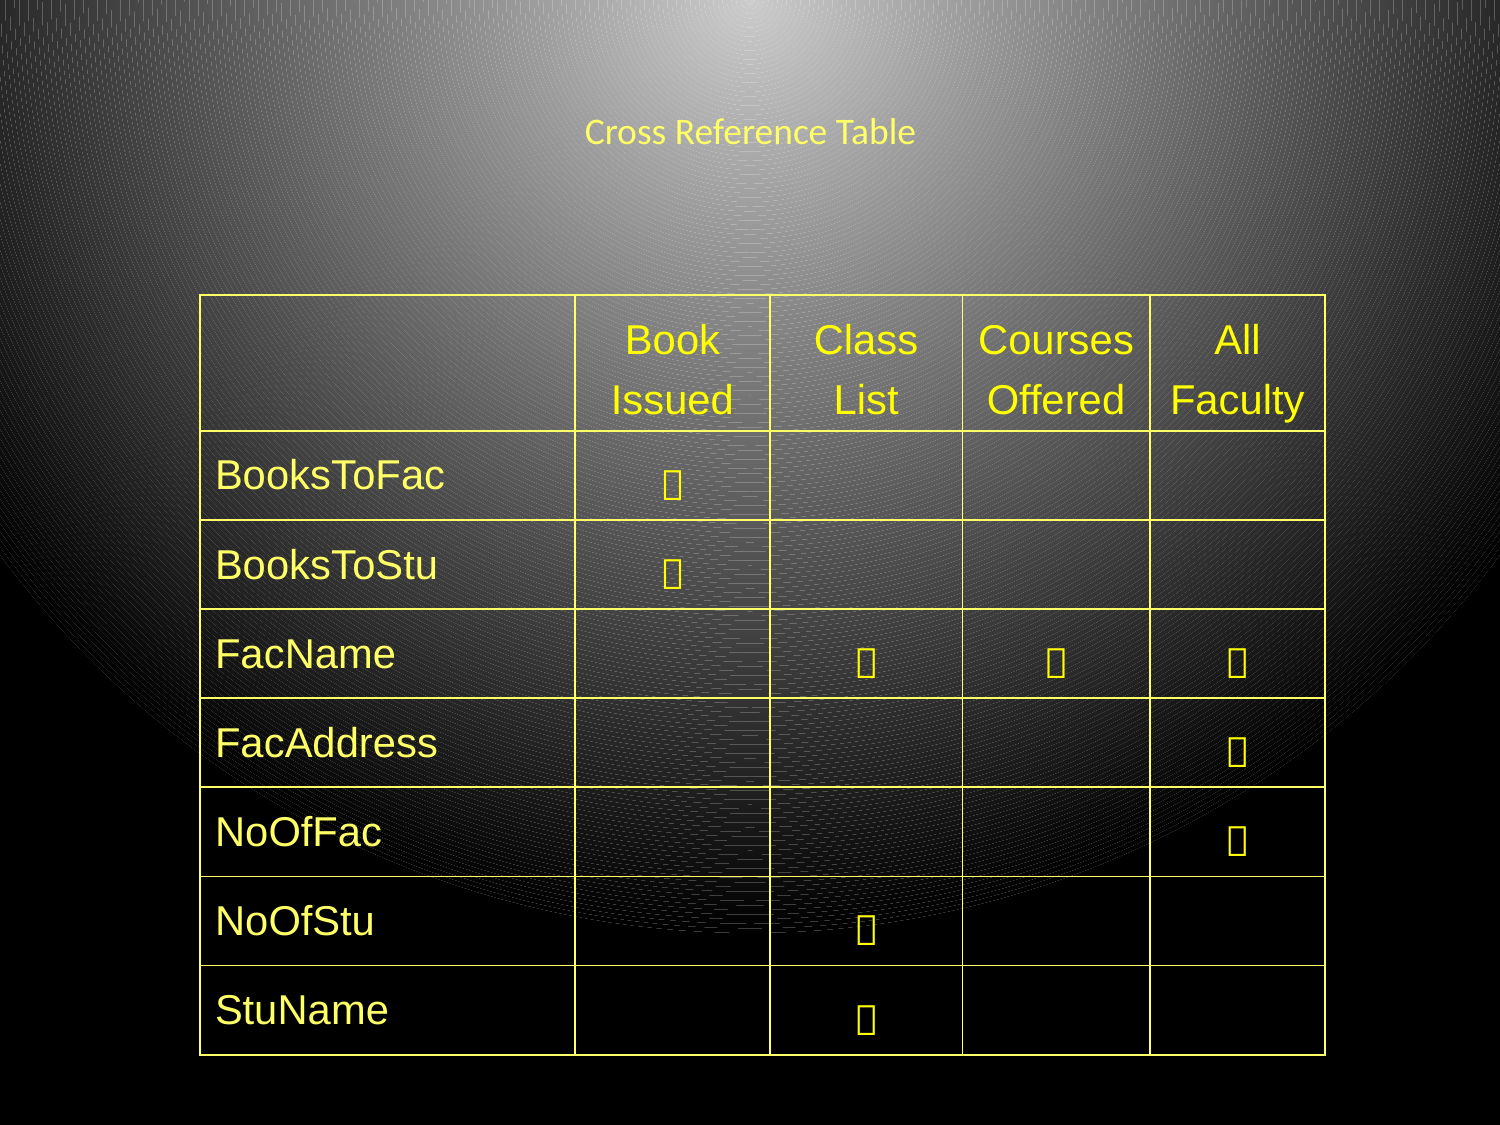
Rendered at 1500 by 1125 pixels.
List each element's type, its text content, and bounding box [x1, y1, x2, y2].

table_header Class List [771, 296, 962, 430]
table_cell [576, 877, 769, 965]
table_cell NoOfFac [201, 788, 574, 876]
table_cell  [576, 432, 769, 519]
table_cell [576, 610, 769, 697]
table_cell [771, 521, 962, 608]
table_header All Faculty [1151, 296, 1324, 430]
table_cell [963, 966, 1149, 1054]
table_cell [963, 788, 1149, 876]
table_cell [963, 432, 1149, 519]
table_cell  [771, 610, 962, 697]
table_cell  [576, 521, 769, 608]
table_cell [1151, 877, 1324, 965]
text_box Cross Reference Table [570, 99, 932, 160]
table_cell BooksToFac [201, 432, 574, 519]
table_cell  [771, 966, 962, 1054]
table_cell [576, 788, 769, 876]
table_cell FacName [201, 610, 574, 697]
table_header Book Issued [576, 296, 769, 430]
table_cell [1151, 432, 1324, 519]
table_cell NoOfStu [201, 877, 574, 965]
table_cell StuName [201, 966, 574, 1054]
table_cell FacAddress [201, 699, 574, 786]
table_cell  [1151, 699, 1324, 786]
table_cell [771, 699, 962, 786]
table_cell  [1151, 610, 1324, 697]
table_cell [576, 966, 769, 1054]
table_cell [771, 788, 962, 876]
table_cell [963, 699, 1149, 786]
table_cell  [963, 610, 1149, 697]
table_header [201, 296, 574, 430]
table_cell [1151, 966, 1324, 1054]
table_header Courses Offered [963, 296, 1149, 430]
table_cell  [1151, 788, 1324, 876]
table_cell [963, 877, 1149, 965]
table_cell [1151, 521, 1324, 608]
table_cell [576, 699, 769, 786]
table_cell  [771, 877, 962, 965]
table_cell BooksToStu [201, 521, 574, 608]
table_cell [963, 521, 1149, 608]
table_cell [771, 432, 962, 519]
